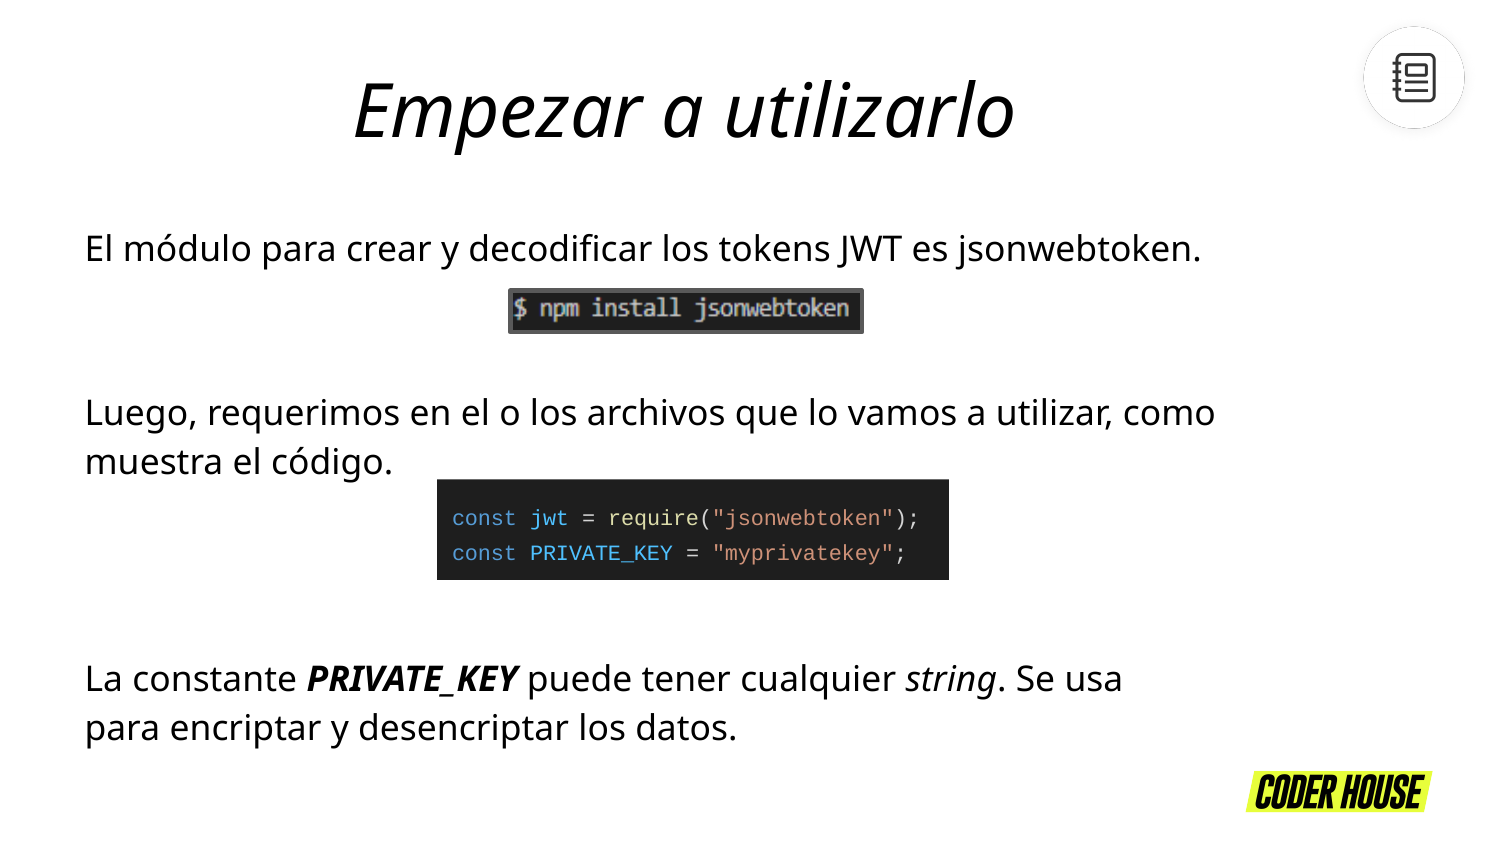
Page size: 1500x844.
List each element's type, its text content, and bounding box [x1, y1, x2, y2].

picture [512, 292, 860, 330]
picture [1351, 14, 1477, 141]
text_box El módulo para crear y decodificar los tokens JWT es jsonwebtoken. [69, 204, 1352, 287]
picture [1241, 764, 1437, 819]
text_box const jwt = require("jsonwebtoken"); const PRIVATE_KEY = "myprivatekey"; [437, 479, 949, 580]
text_box Luego, requerimos en el o los archivos que lo vamos a utilizar, como muestra el código. [69, 368, 1316, 508]
text_box Empezar a utilizarlo [128, 47, 1242, 173]
text_box La constante PRIVATE_KEY puede tener cualquier string. Se usa para encriptar y desencriptar los datos. [69, 634, 1210, 763]
